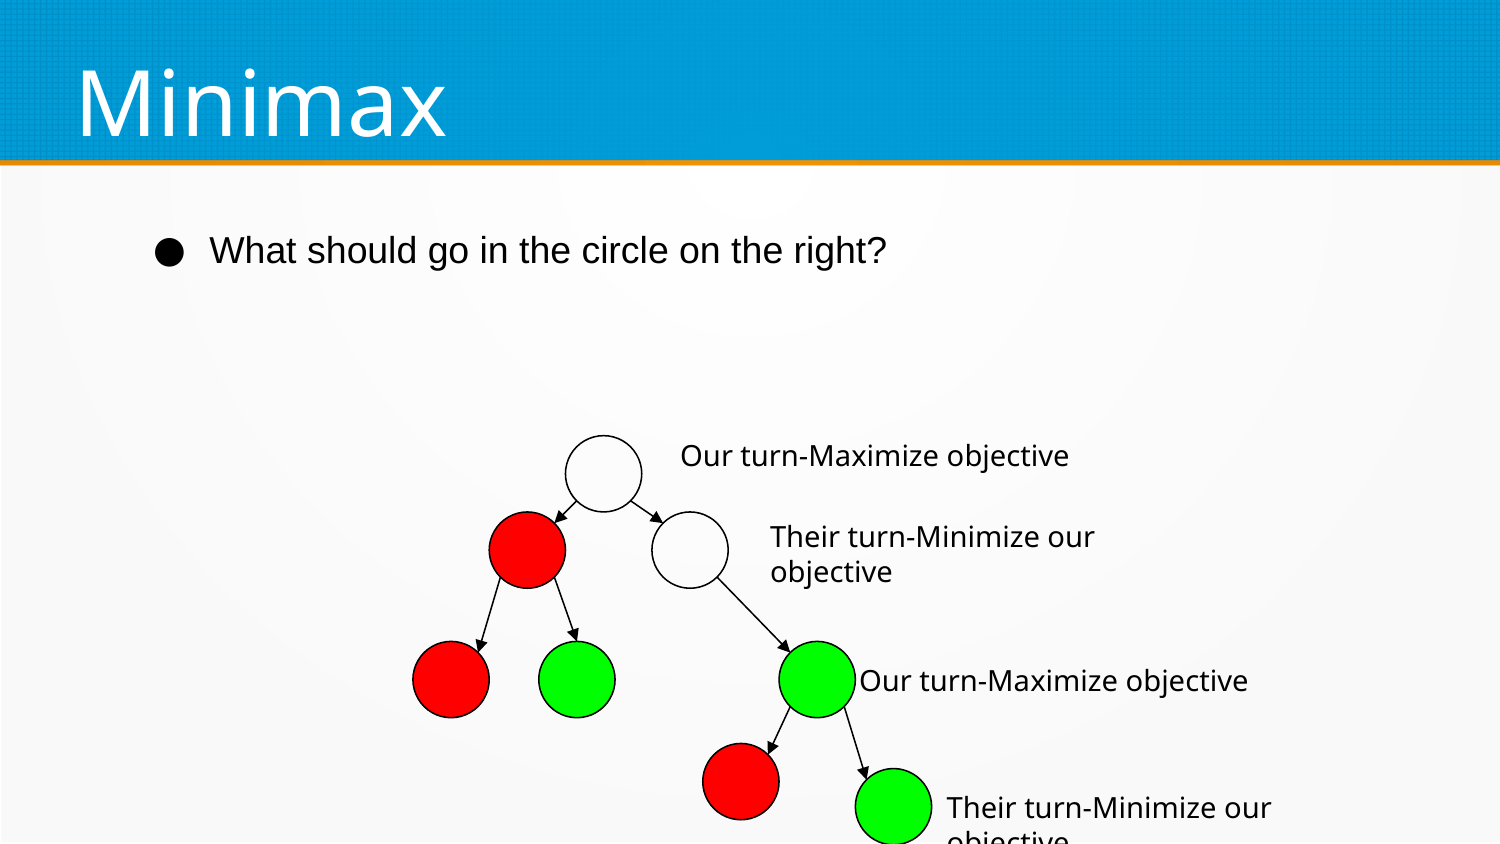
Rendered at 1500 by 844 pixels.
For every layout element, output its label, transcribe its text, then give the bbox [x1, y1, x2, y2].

text_box [489, 511, 566, 589]
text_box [630, 500, 664, 524]
text_box [565, 435, 642, 512]
text_box Our turn-Maximize objective [844, 647, 1333, 712]
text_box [554, 500, 577, 524]
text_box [767, 706, 791, 755]
text_box What should go in the circle on the right? [119, 210, 1324, 352]
text_box Our turn-Maximize objective [665, 421, 1155, 487]
text_box Their turn-Minimize our objective [931, 774, 1408, 839]
text_box [779, 641, 844, 718]
text_box Their turn-Minimize our objective [755, 503, 1231, 568]
text_box [855, 768, 931, 844]
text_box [716, 576, 791, 653]
text_box [651, 511, 729, 589]
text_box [554, 576, 578, 642]
picture [0, 161, 1500, 844]
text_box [477, 576, 501, 653]
text_box [412, 641, 490, 718]
text_box [538, 641, 616, 718]
text_box [702, 743, 780, 820]
text_box Minimax [74, 13, 1425, 155]
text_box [843, 706, 867, 780]
